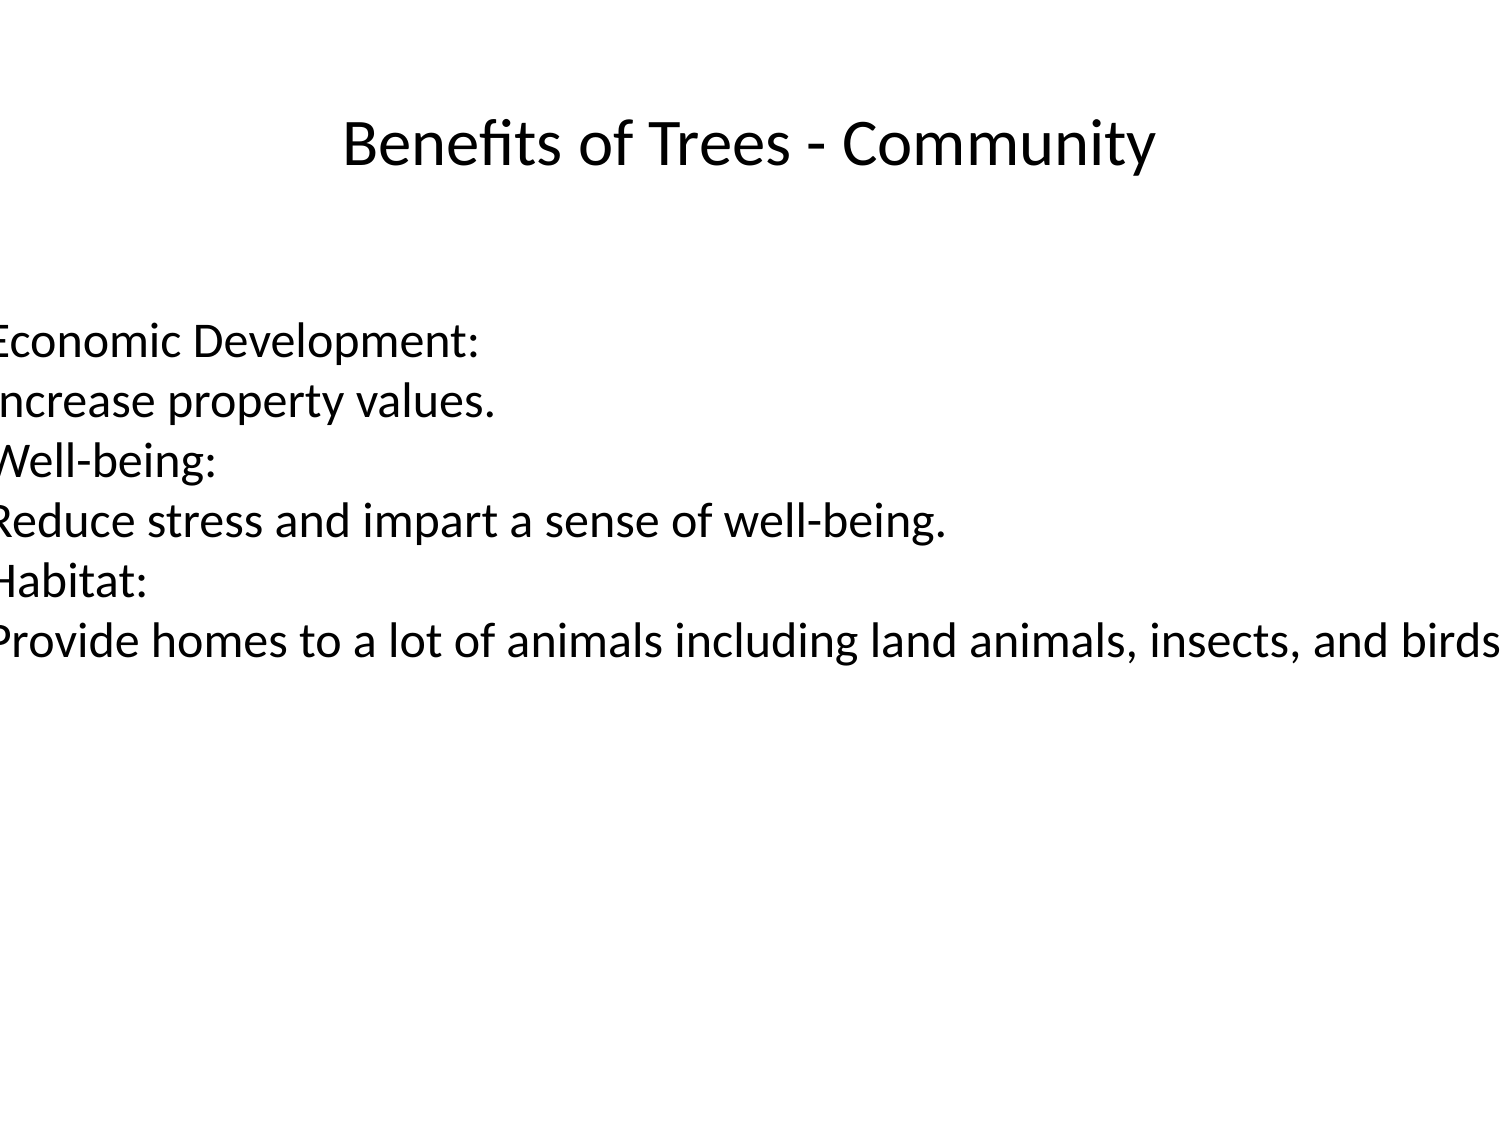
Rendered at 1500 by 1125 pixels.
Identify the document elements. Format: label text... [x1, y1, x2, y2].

title Benefits of Trees - Community [75, 45, 1425, 233]
text_box Economic Development: Increase property values. Well-being: Reduce stress and impart a sense of well-being. Habitat: Provide homes to a lot of animals including land animals, insects, and birds. [0, 299, 1500, 675]
